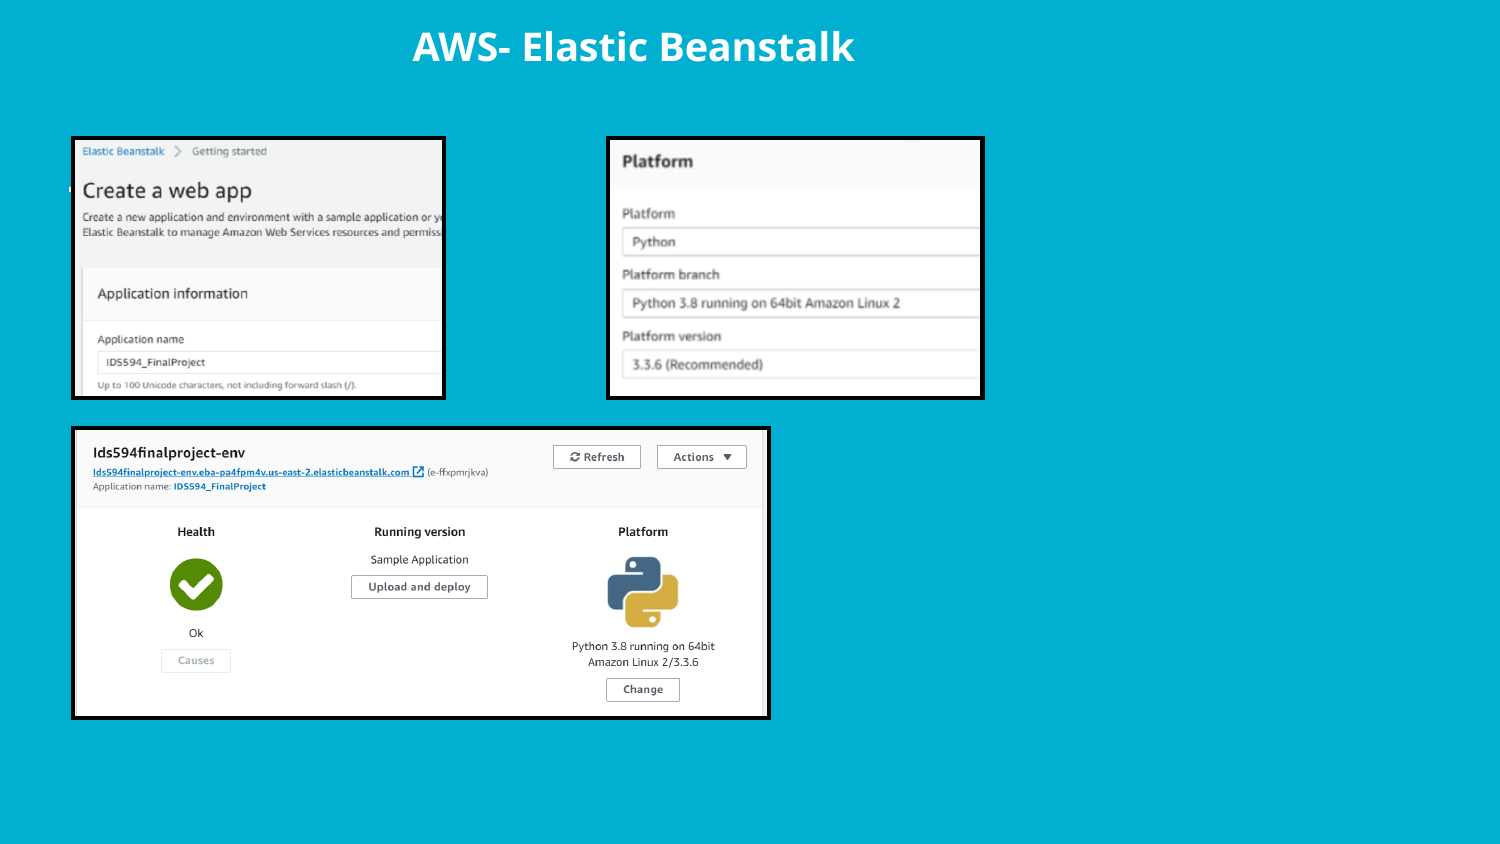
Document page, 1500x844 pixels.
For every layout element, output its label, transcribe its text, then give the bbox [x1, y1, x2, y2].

list [31, 86, 1453, 757]
title AWS- Elastic Beanstalk [397, 7, 1436, 86]
picture [74, 429, 768, 717]
picture [609, 139, 981, 397]
picture [74, 139, 443, 397]
